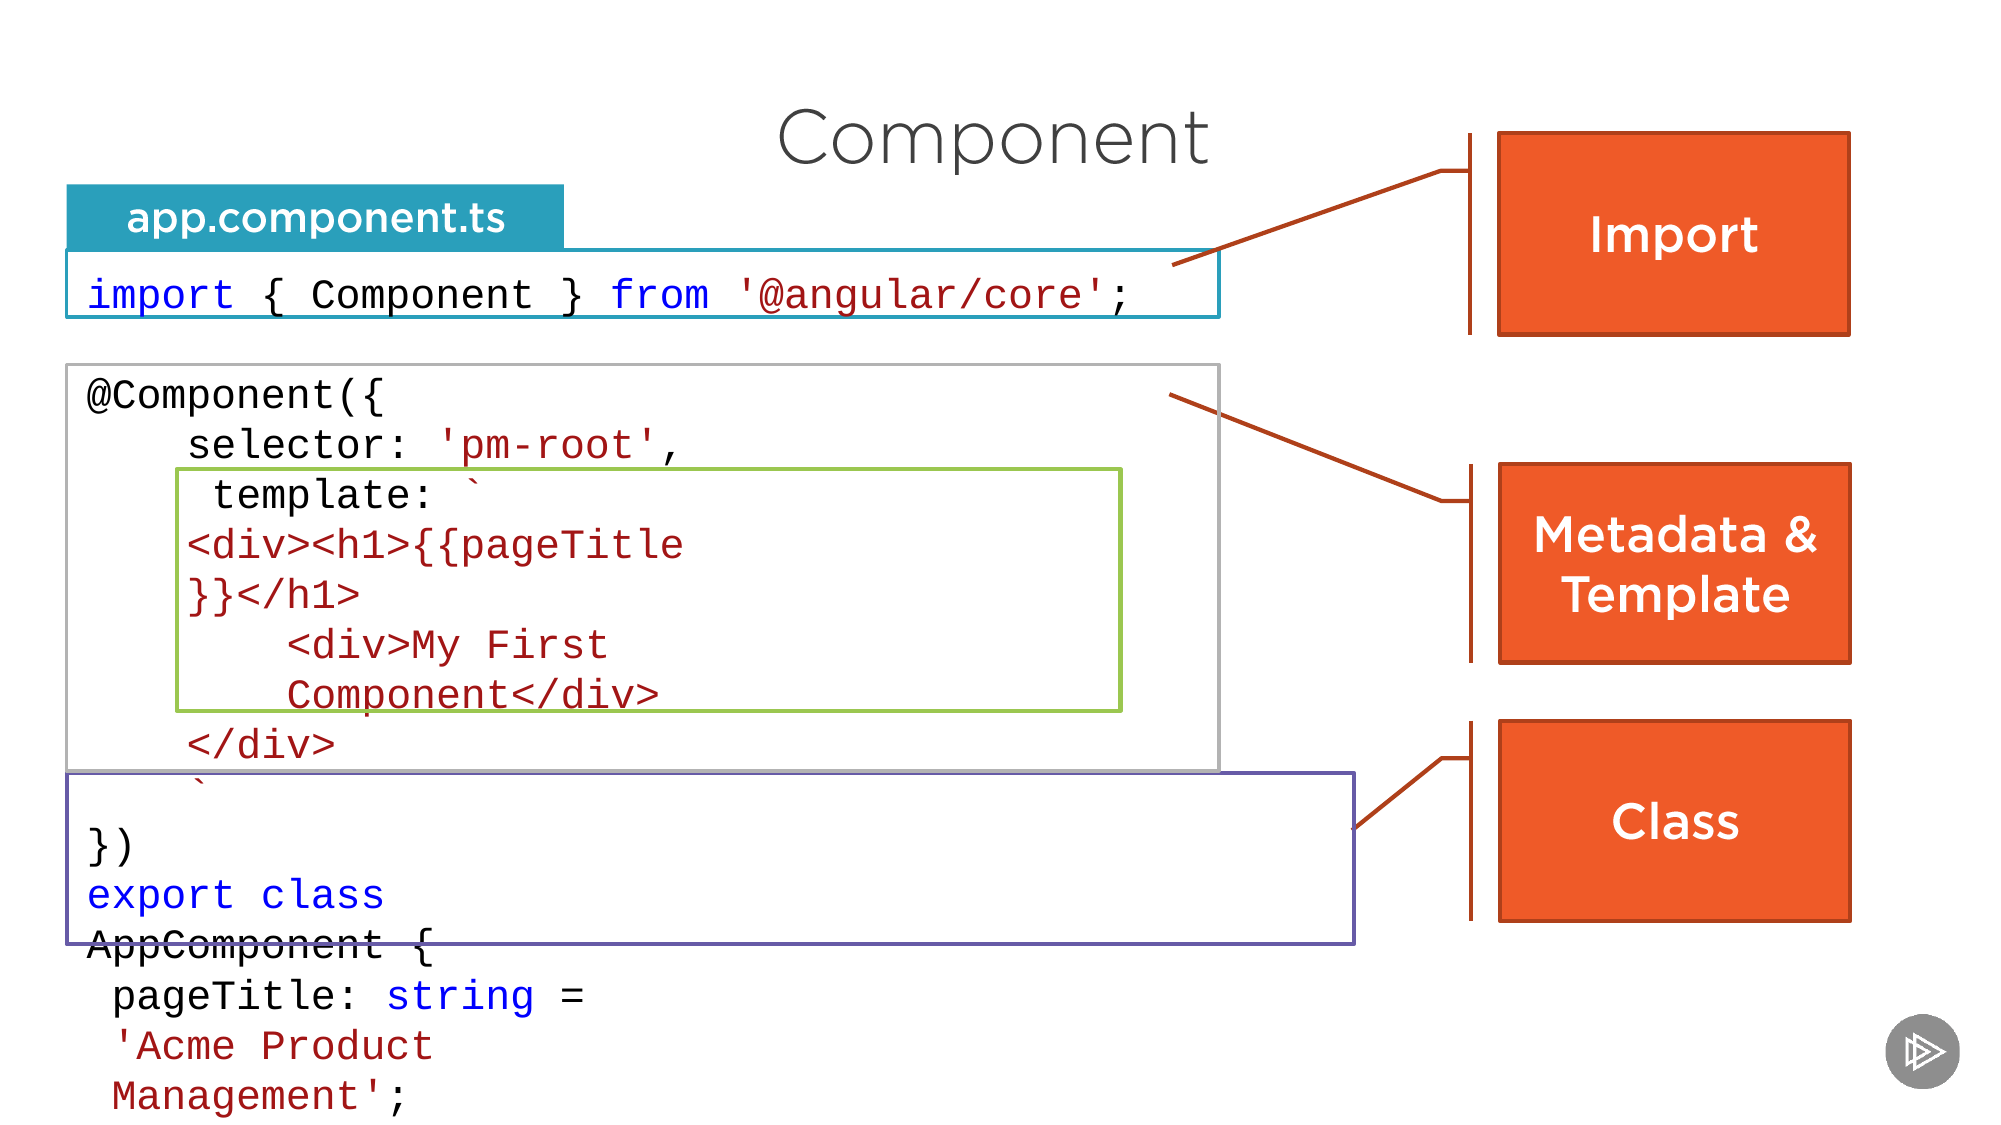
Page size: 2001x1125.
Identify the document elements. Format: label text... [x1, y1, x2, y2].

text_box [1498, 133, 1849, 335]
text_box [66, 364, 1220, 771]
text_box [1172, 170, 1470, 266]
text_box @Component({ selector: 'pm-root', template: ` <div><h1>{{pageTitle}}</h1> <div>My First Component</div> </div> ` }) export class AppComponent { pageTitle: string = 'Acme Product Management'; } [84, 415, 1264, 772]
text_box [1220, 412, 1471, 502]
text_box [66, 184, 564, 250]
text_box @Component({ selector: 'pm-root', template: ` <div><h1>{{pageTitle}}</h1> <div>My First Component</div> </div> ` }) export class AppComponent { pageTitle: string = 'Acme Product Management'; } [84, 945, 1264, 1125]
text_box [1532, 503, 1861, 564]
text_box [66, 772, 1354, 945]
text_box [1500, 463, 1851, 663]
text_box [1610, 790, 1780, 851]
text_box [774, 90, 1260, 181]
text_box [126, 192, 529, 243]
text_box [1559, 563, 1820, 624]
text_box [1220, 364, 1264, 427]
text_box [1500, 720, 1851, 922]
text_box [176, 469, 1121, 711]
picture [1885, 1014, 1960, 1089]
text_box [1354, 758, 1471, 830]
text_box import { Component } from '@angular/core'; [66, 250, 1220, 317]
text_box [1588, 203, 1788, 264]
